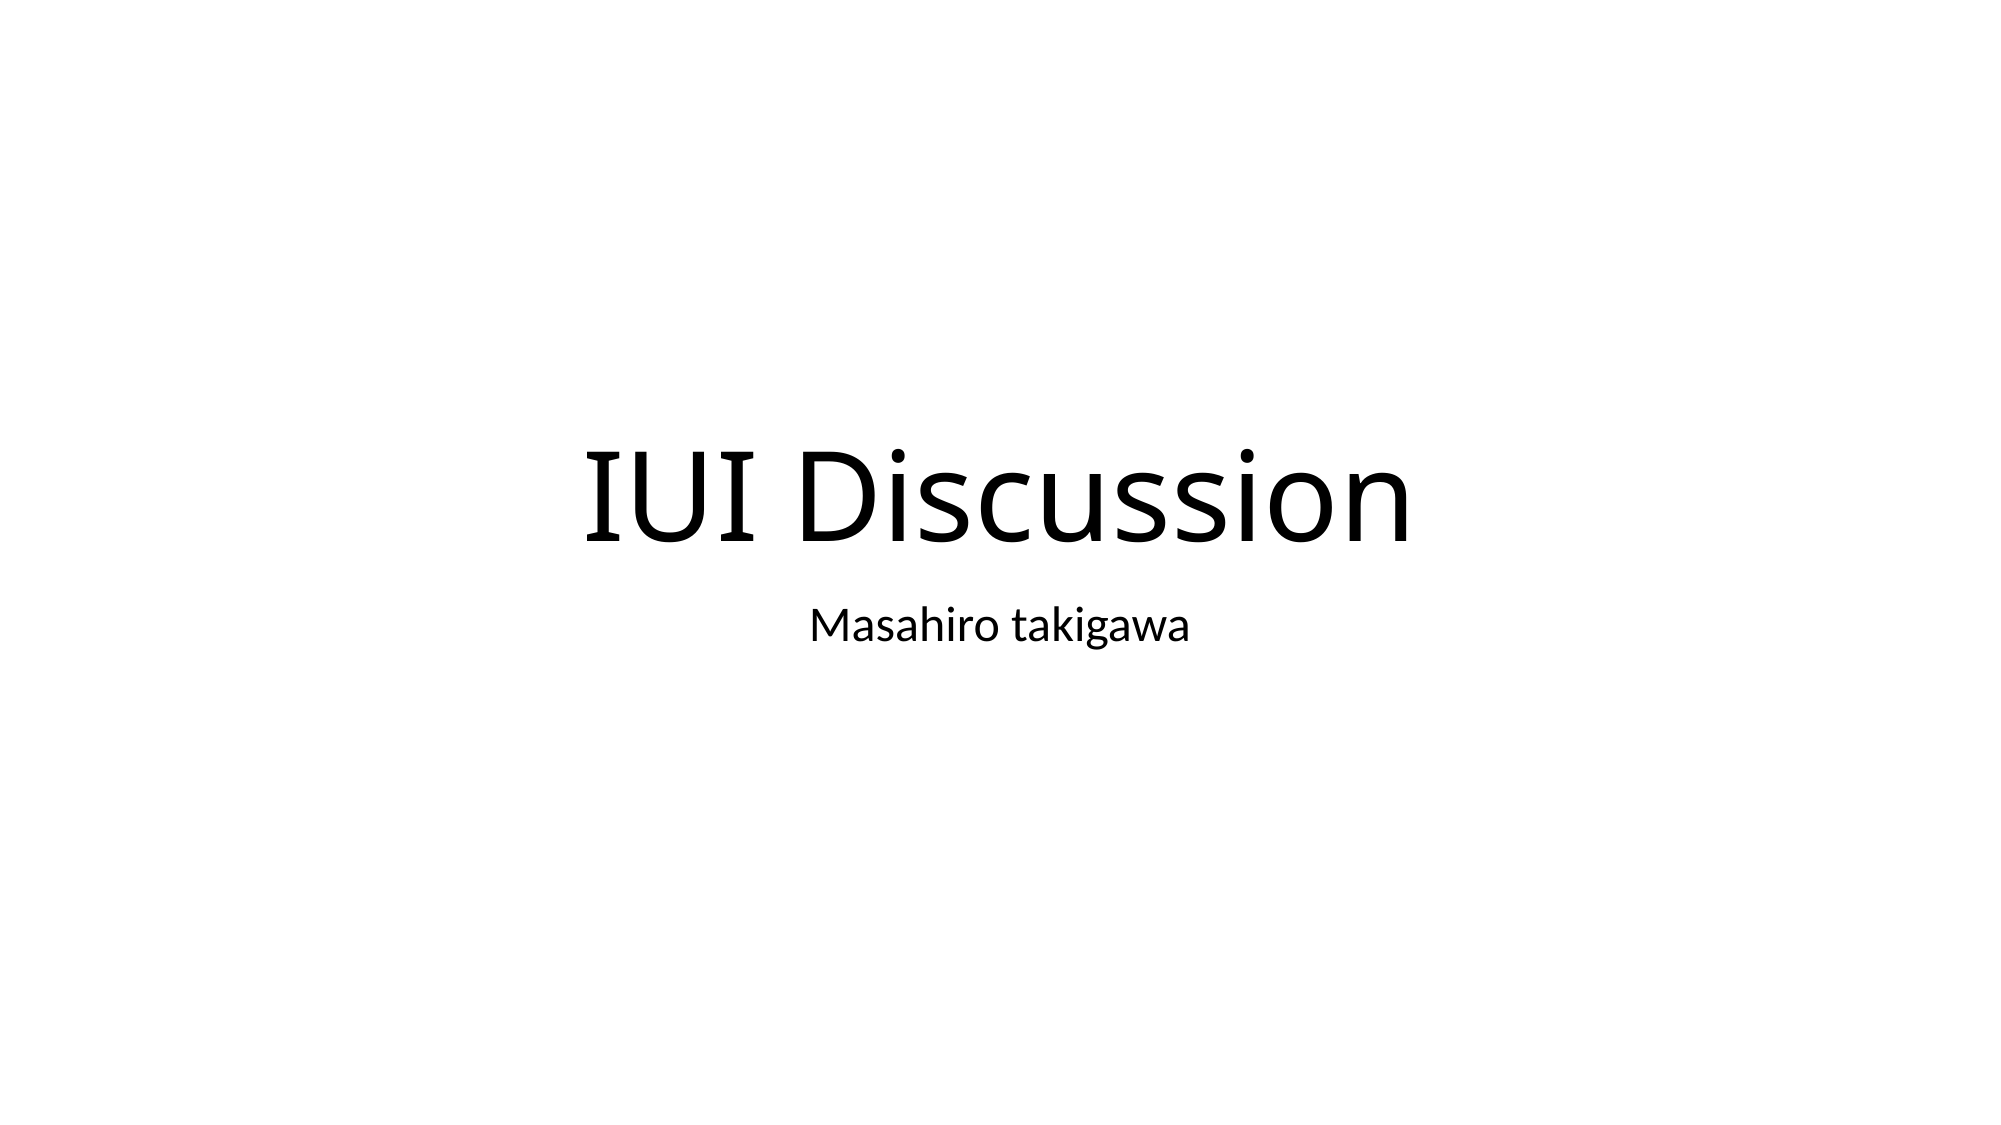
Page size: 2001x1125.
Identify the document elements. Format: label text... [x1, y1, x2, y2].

subtitle Masahiro takigawa [249, 590, 1750, 863]
title IUI Discussion [249, 184, 1750, 576]
